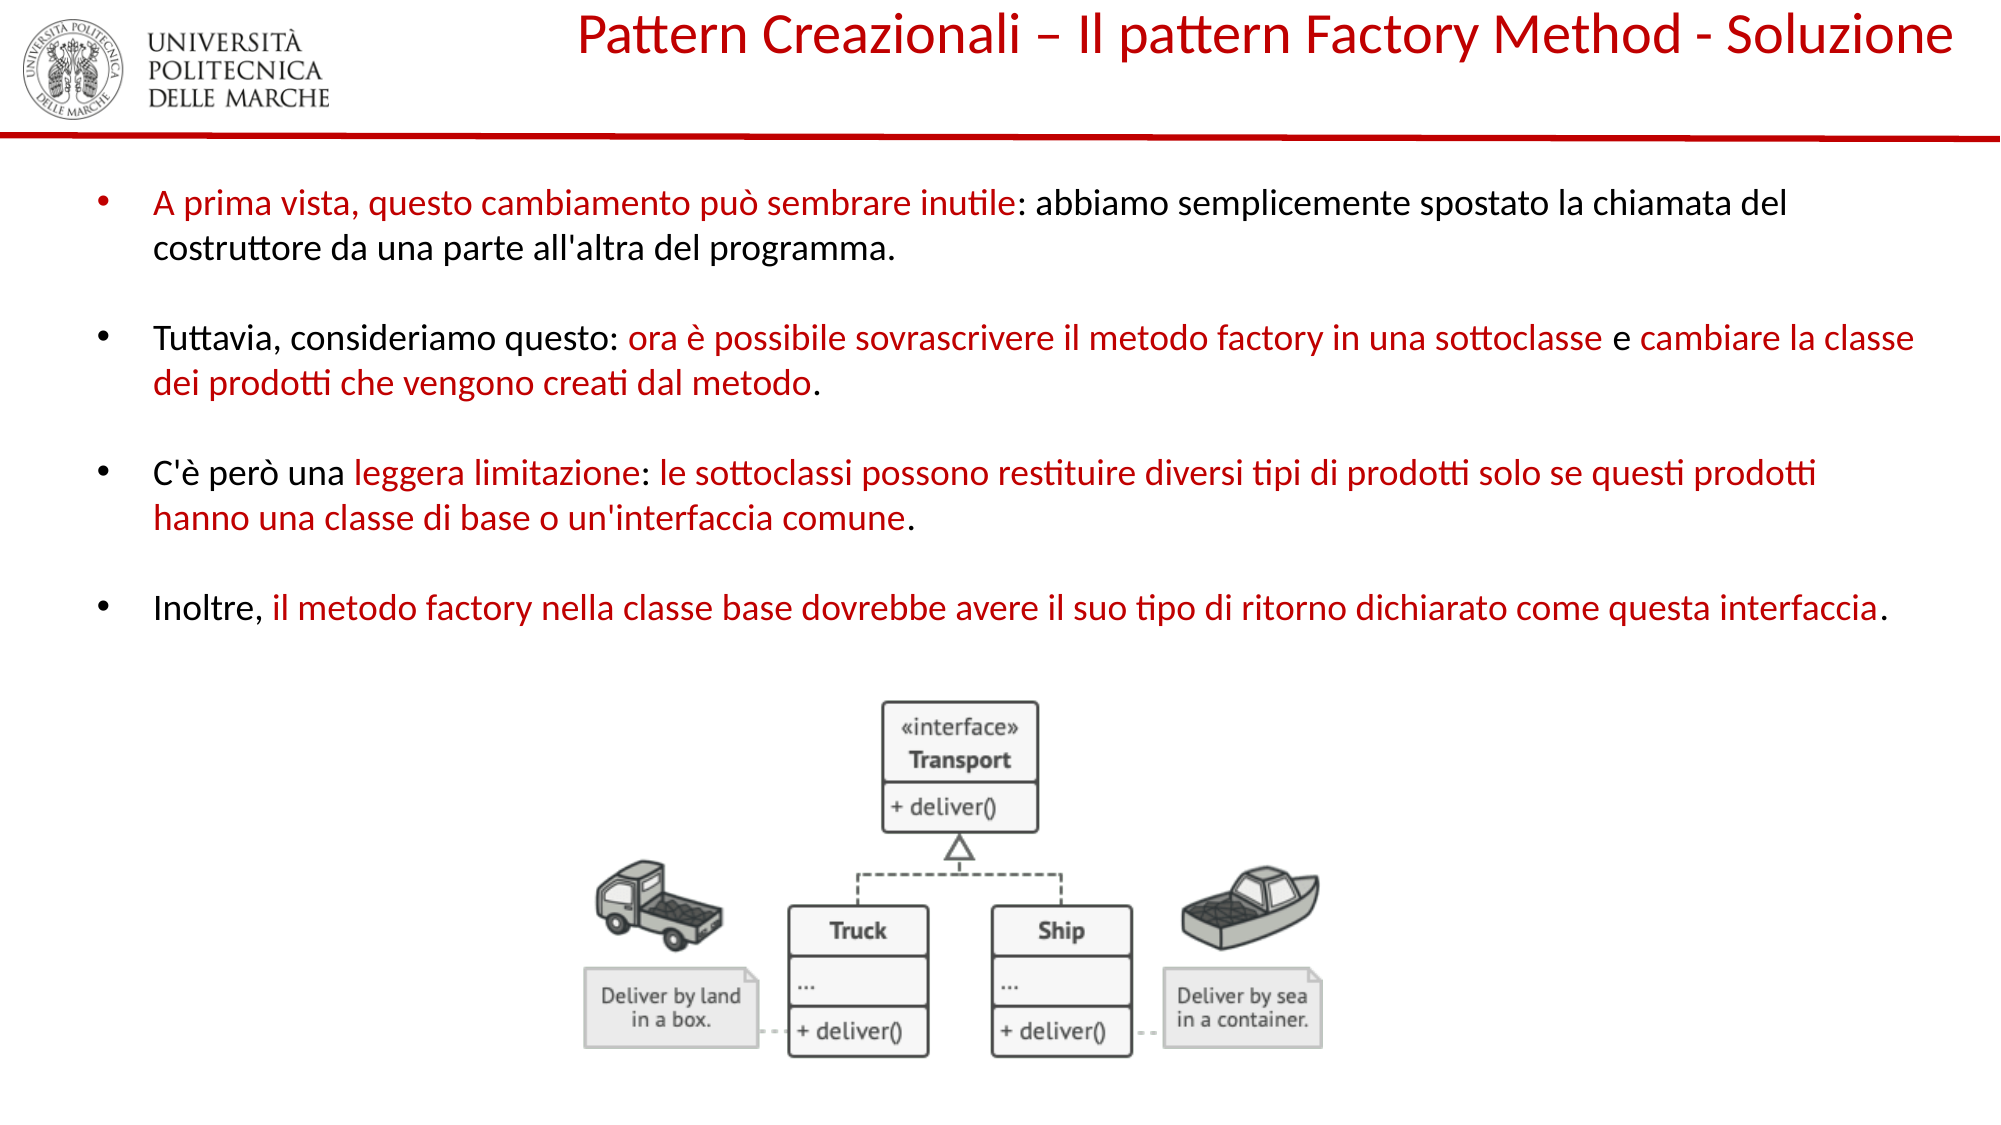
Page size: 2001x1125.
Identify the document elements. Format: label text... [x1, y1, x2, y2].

text_box Pattern Creazionali – Il pattern Factory Method - Soluzione [562, 0, 1970, 73]
text_box A prima vista, questo cambiamento può sembrare inutile: abbiamo semplicemente spostato la chiamata del costruttore da una parte all'altra del programma. Tuttavia, consideriamo questo: ora è possibile sovrascrivere il metodo factory in una sottoclasse e cambiare la classe dei prodotti che vengono creati dal metodo. C'è però una leggera limitazione: le sottoclassi possono restituire diversi tipi di prodotti solo se questi prodotti hanno una classe di base o un'interfaccia comune. Inoltre, il metodo factory nella classe base dovrebbe avere il suo tipo di ritorno dichiarato come questa interfaccia. [82, 170, 1932, 636]
picture [23, 17, 329, 122]
picture [570, 671, 1337, 1063]
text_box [0, 135, 2000, 139]
